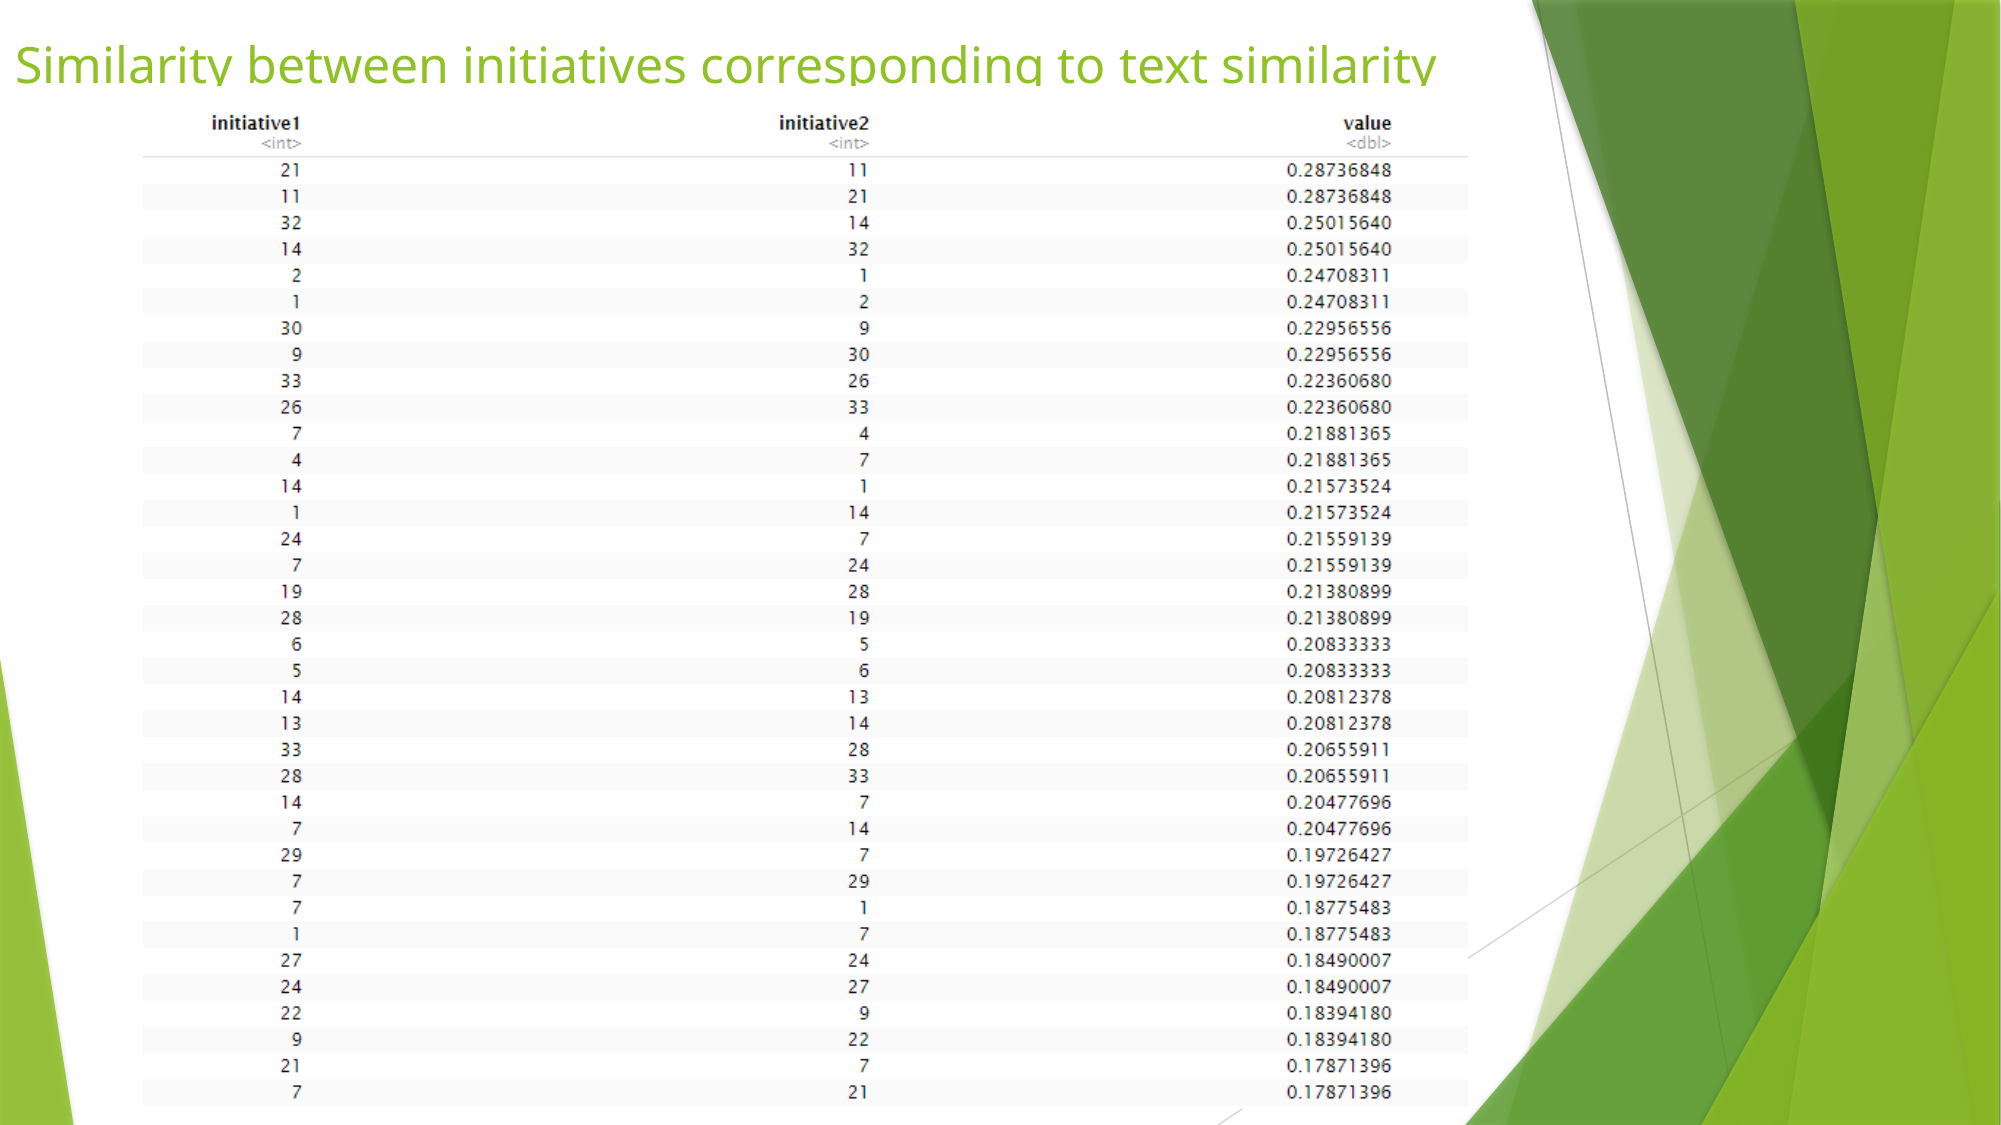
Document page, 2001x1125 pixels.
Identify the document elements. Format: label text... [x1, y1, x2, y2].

title Similarity between initiatives corresponding to text similarity [0, 26, 1623, 226]
picture [142, 86, 1469, 1109]
